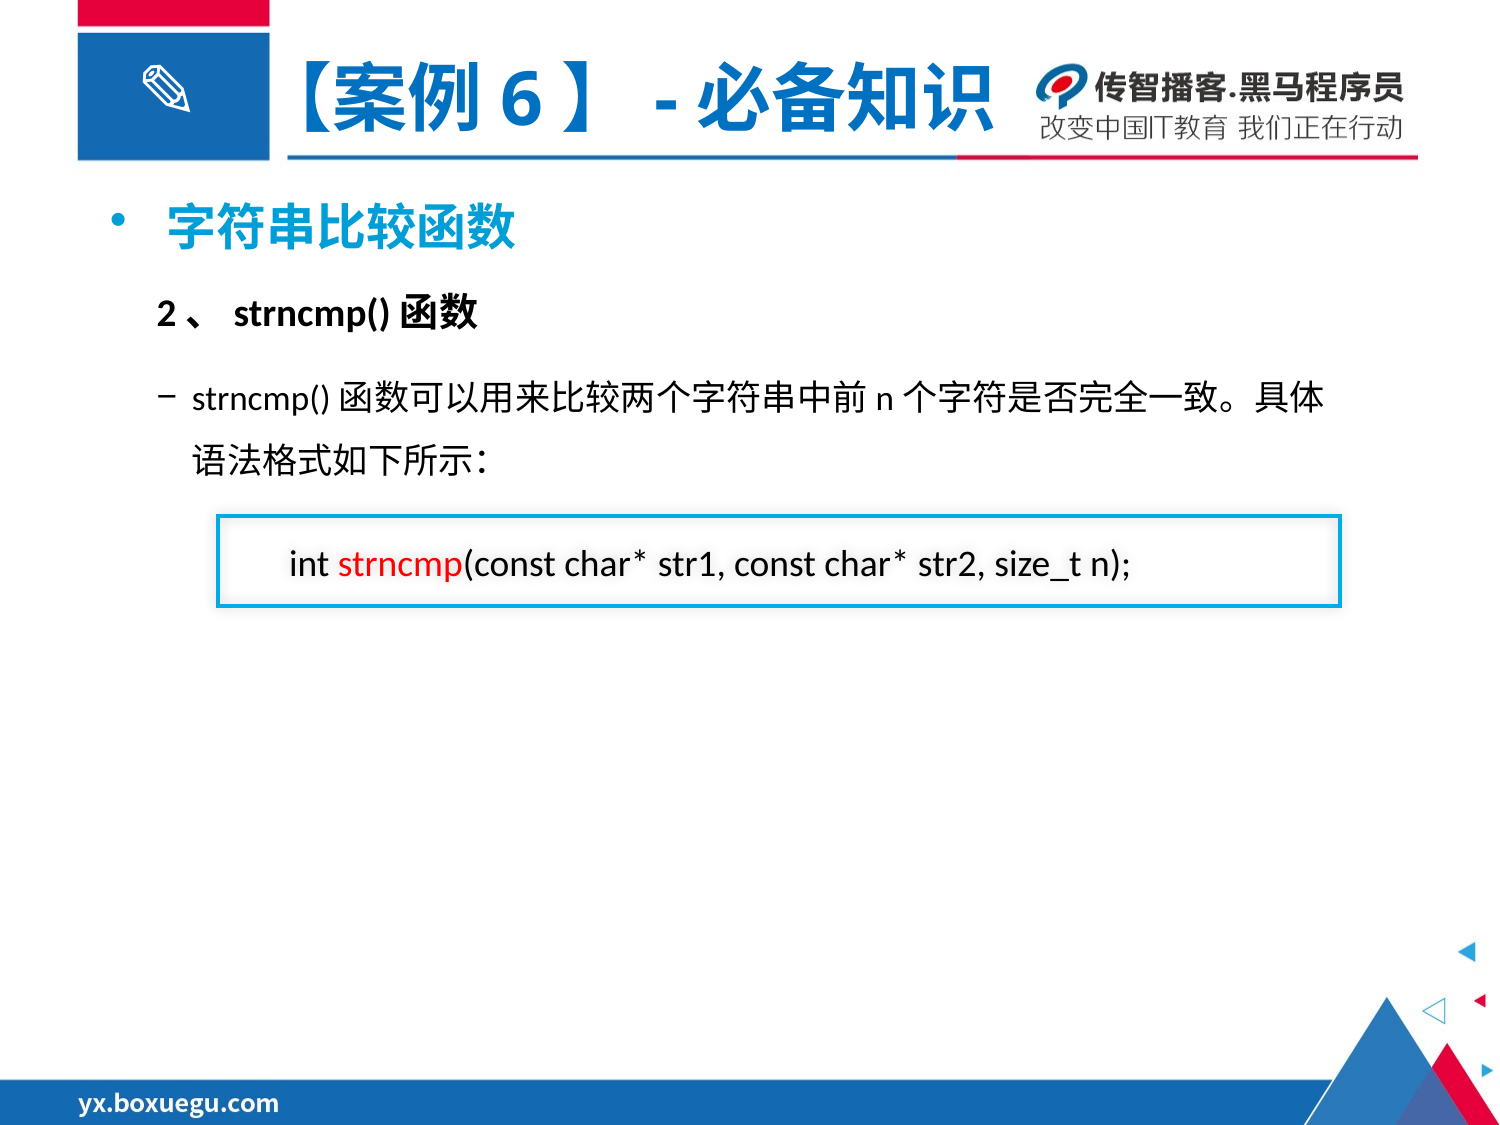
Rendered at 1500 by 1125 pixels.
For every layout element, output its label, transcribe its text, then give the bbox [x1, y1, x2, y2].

text_box 字符串比较函数 [95, 157, 532, 263]
picture [0, 0, 1500, 1125]
text_box 【案例6】-必备知识 [243, 32, 1088, 158]
text_box int strncmp(const char* str1, const char* str2, size_t n); [218, 516, 1341, 607]
list 2、strncmp()函数 strncmp()函数可以用来比较两个字符串中前n个字符是否完全一致。具体语法格式如下所示： [141, 256, 1373, 490]
